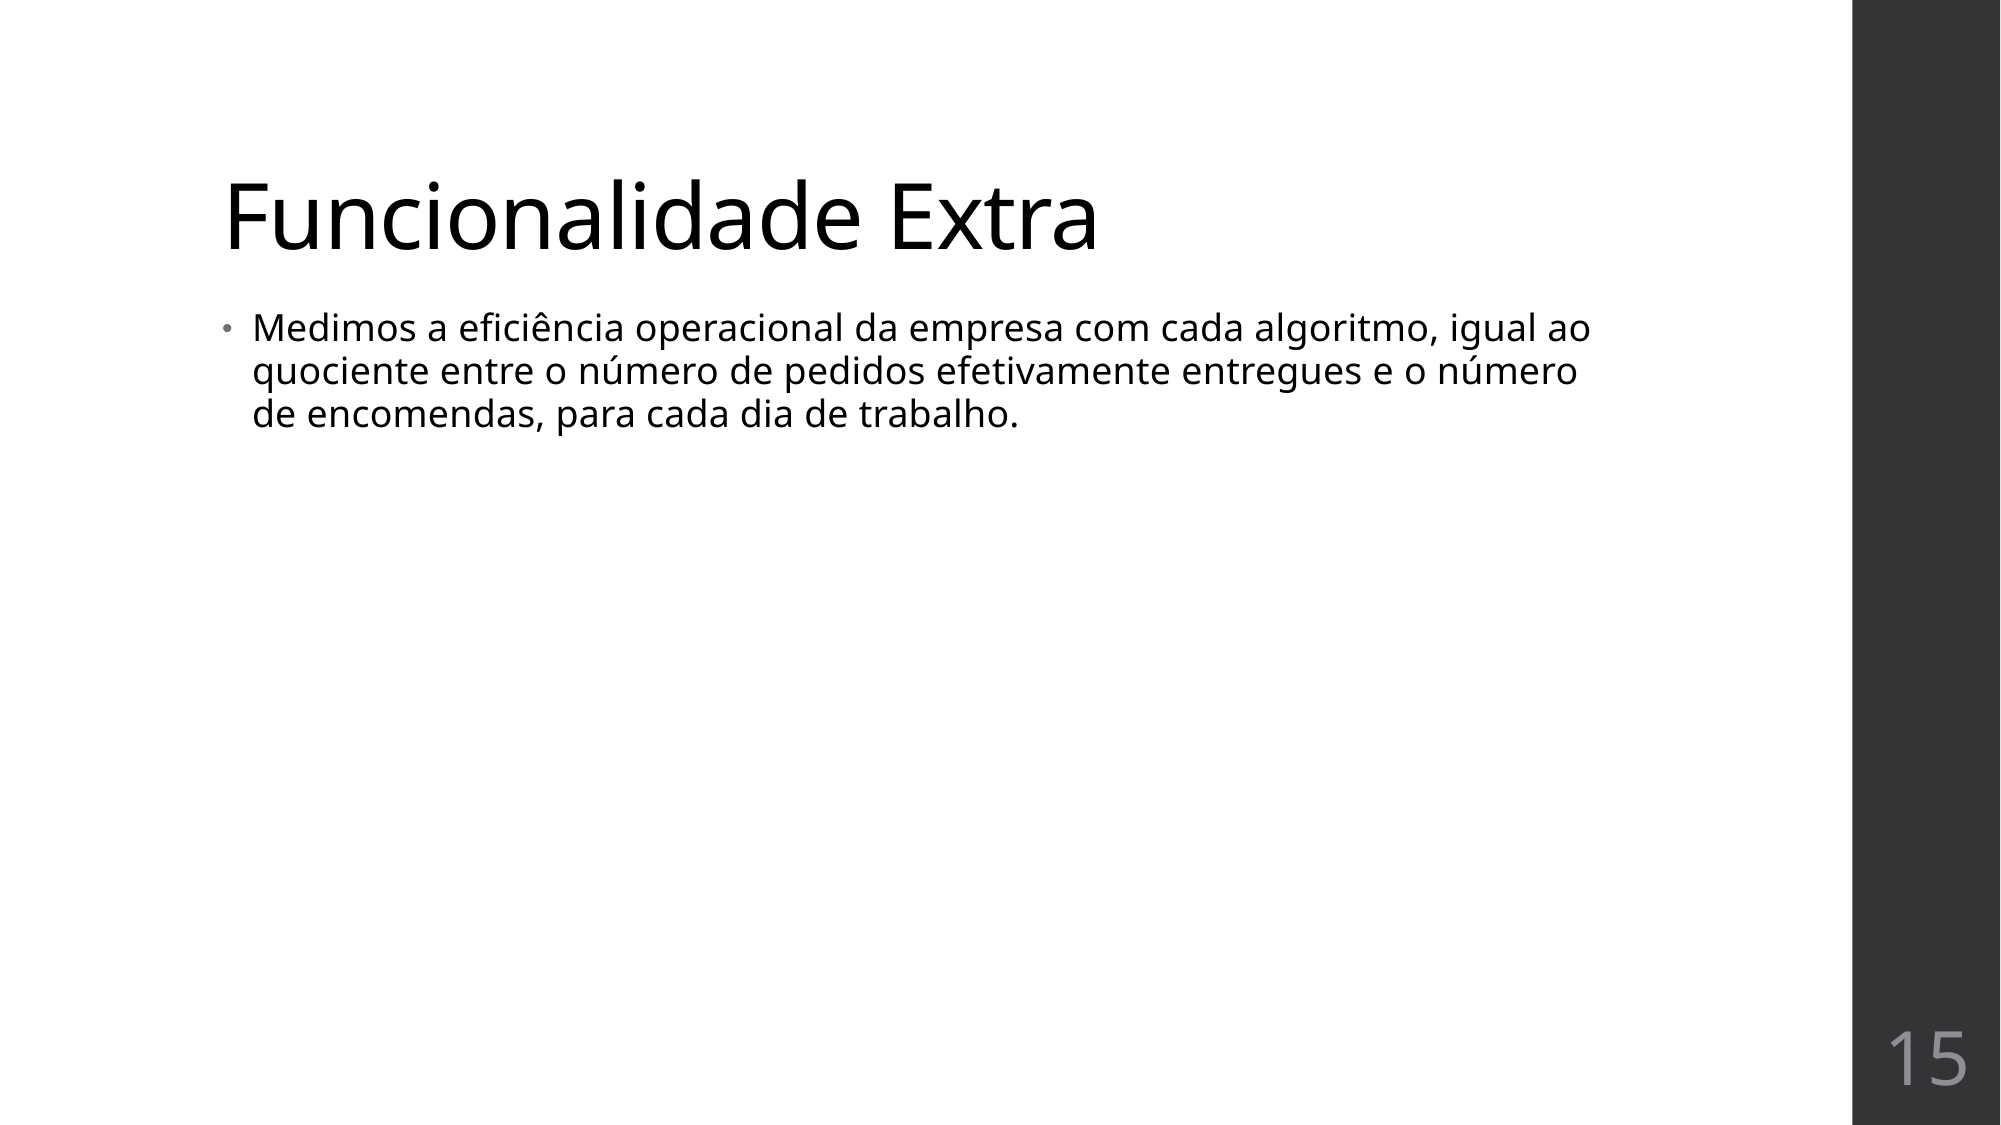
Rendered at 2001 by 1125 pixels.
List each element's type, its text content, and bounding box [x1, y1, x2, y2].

title Funcionalidade Extra [206, 60, 1797, 278]
list Medimos a eficiência operacional da empresa com cada algoritmo, igual ao quociente entre o número de pedidos efetivamente entregues e o número de encomendas, para cada dia de trabalho. [206, 299, 1617, 1014]
slide_number 15 [1852, 1012, 2000, 1110]
